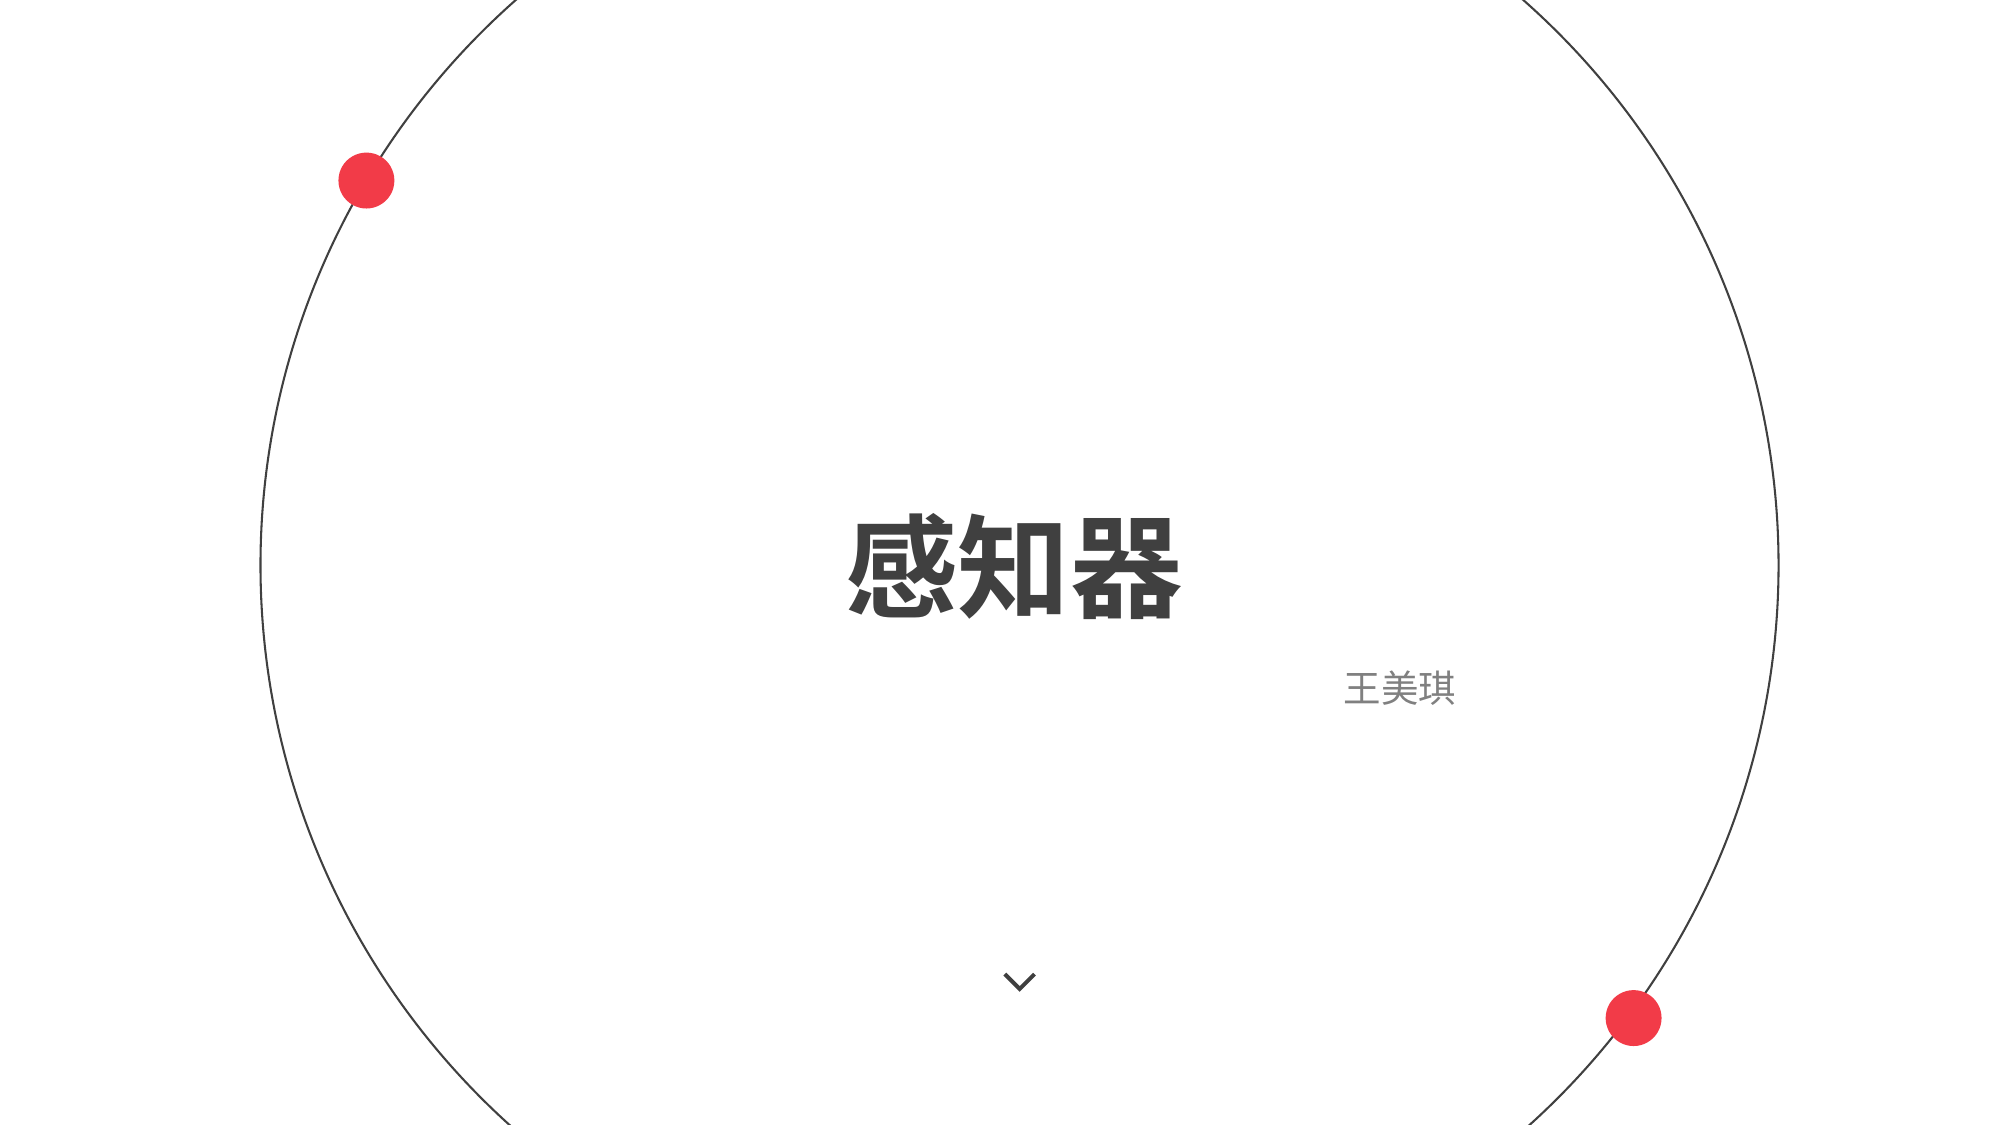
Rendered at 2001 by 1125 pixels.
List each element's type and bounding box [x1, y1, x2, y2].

text_box [1662, 160, 1780, 970]
text_box [433, 1047, 1606, 1125]
text_box [259, 230, 338, 901]
text_box [382, 0, 1657, 152]
text_box [338, 152, 1662, 1047]
